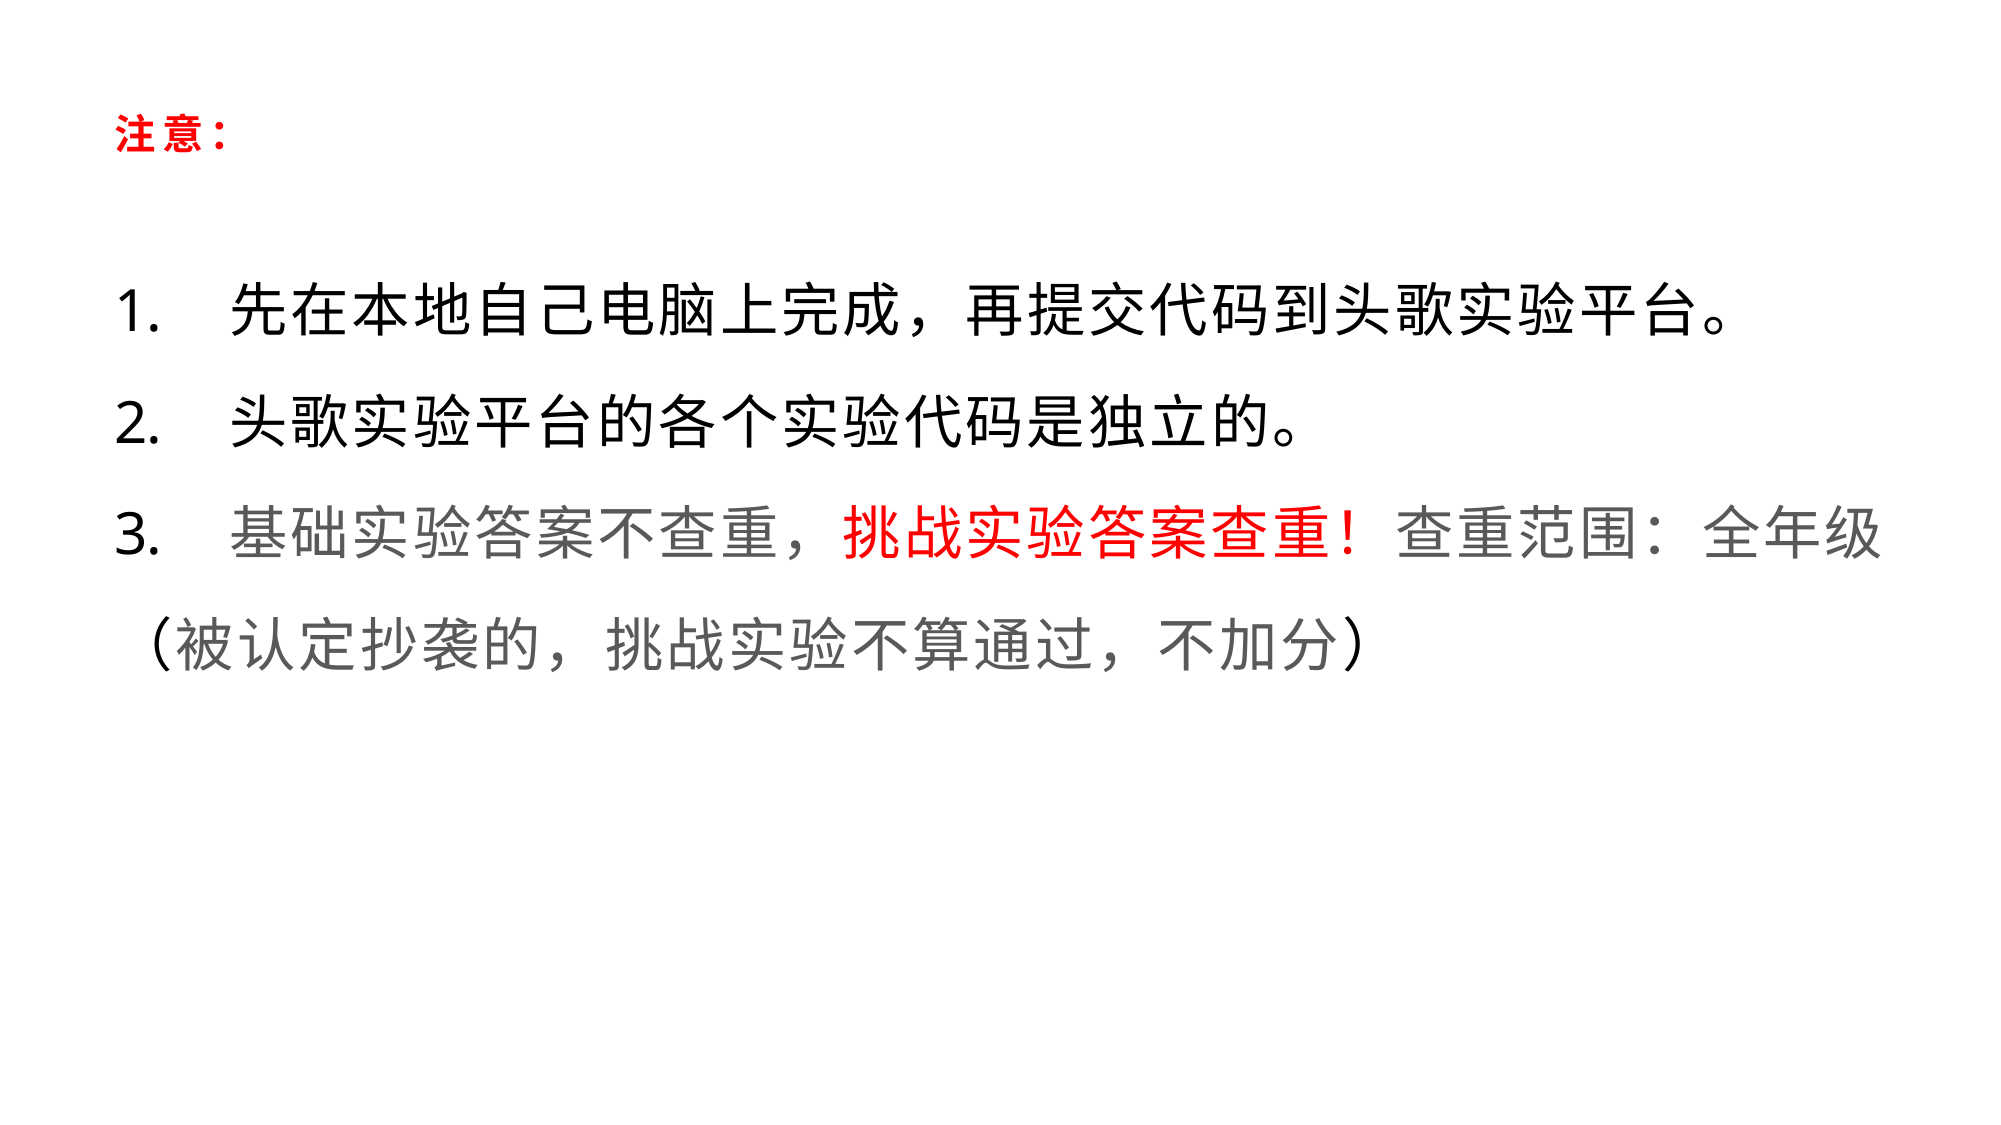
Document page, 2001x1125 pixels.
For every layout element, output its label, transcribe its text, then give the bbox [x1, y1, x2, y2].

list 先在本地自己电脑上完成，再提交代码到头歌实验平台。 头歌实验平台的各个实验代码是独立的。 基础实验答案不查重，挑战实验答案查重！查重范围：全年级 （被认定抄袭的，挑战实验不算通过，不加分） [99, 244, 1900, 1026]
title 注意： [99, 99, 1900, 216]
